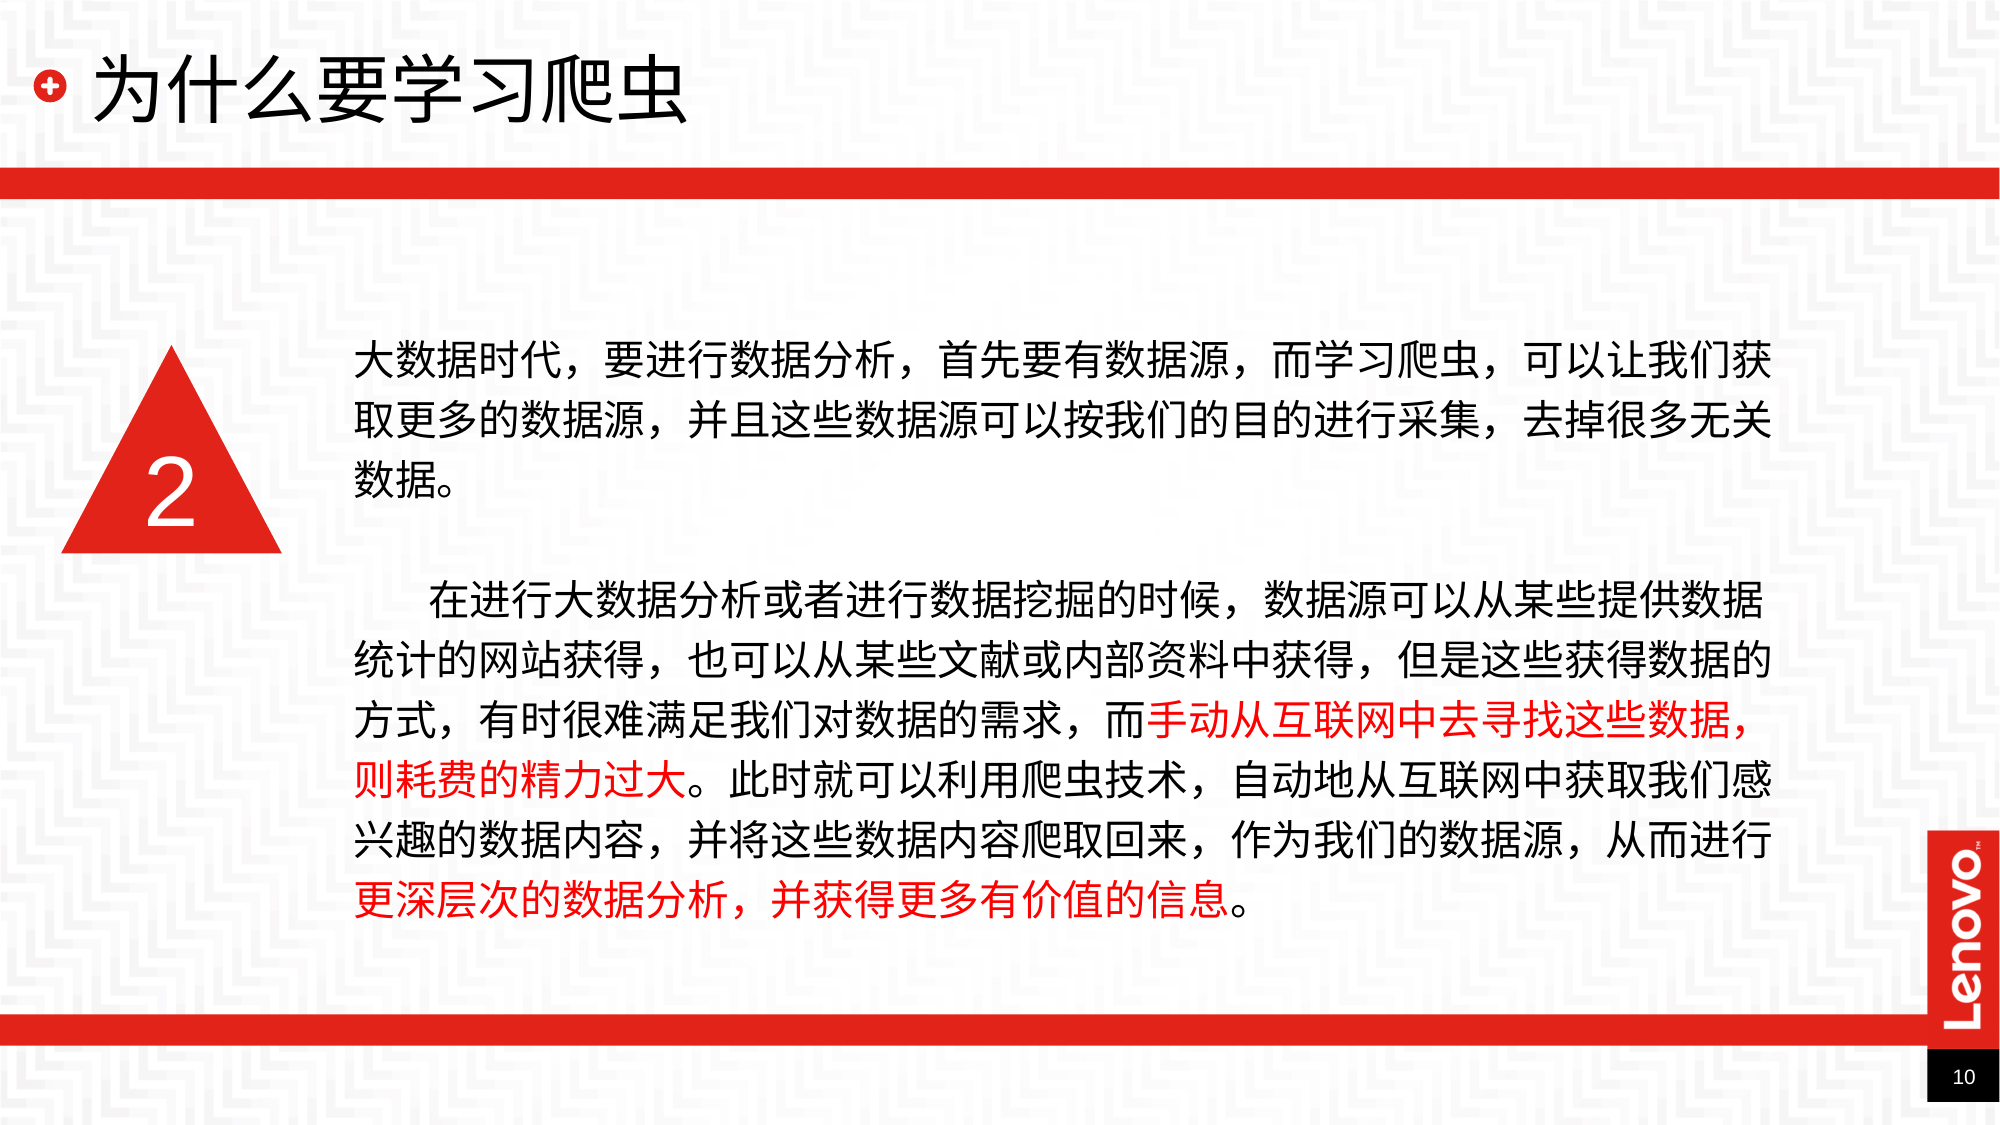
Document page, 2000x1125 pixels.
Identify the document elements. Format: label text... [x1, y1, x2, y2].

text_box 为什么要学习爬虫 [90, 44, 1907, 131]
picture [0, 1048, 2000, 1125]
text_box [0, 1012, 1931, 1048]
picture [1928, 831, 2000, 1049]
text_box 大数据时代，要进行数据分析，首先要有数据源，而学习爬虫，可以让我们获取更多的数据源，并且这些数据源可以按我们的目的进行采集，去掉很多无关数据。 在进行大数据分析或者进行数据挖掘的时候，数据源可以从某些提供数据统计的网站获得，也可以从某些文献或内部资料中获得，但是这些获得数据的方式，有时很难满足我们对数据的需求，而手动从互联网中去寻找这些数据，则耗费的精力过大。此时就可以利用爬虫技术，自动地从互联网中获取我们感兴趣的数据内容，并将这些数据内容爬取回来，作为我们的数据源，从而进行更深层次的数据分析，并获得更多有价值的信息。 [338, 316, 1796, 931]
picture [0, 201, 2000, 1012]
text_box [0, 165, 2000, 201]
text_box 2 [59, 342, 284, 556]
picture [0, 0, 2000, 165]
